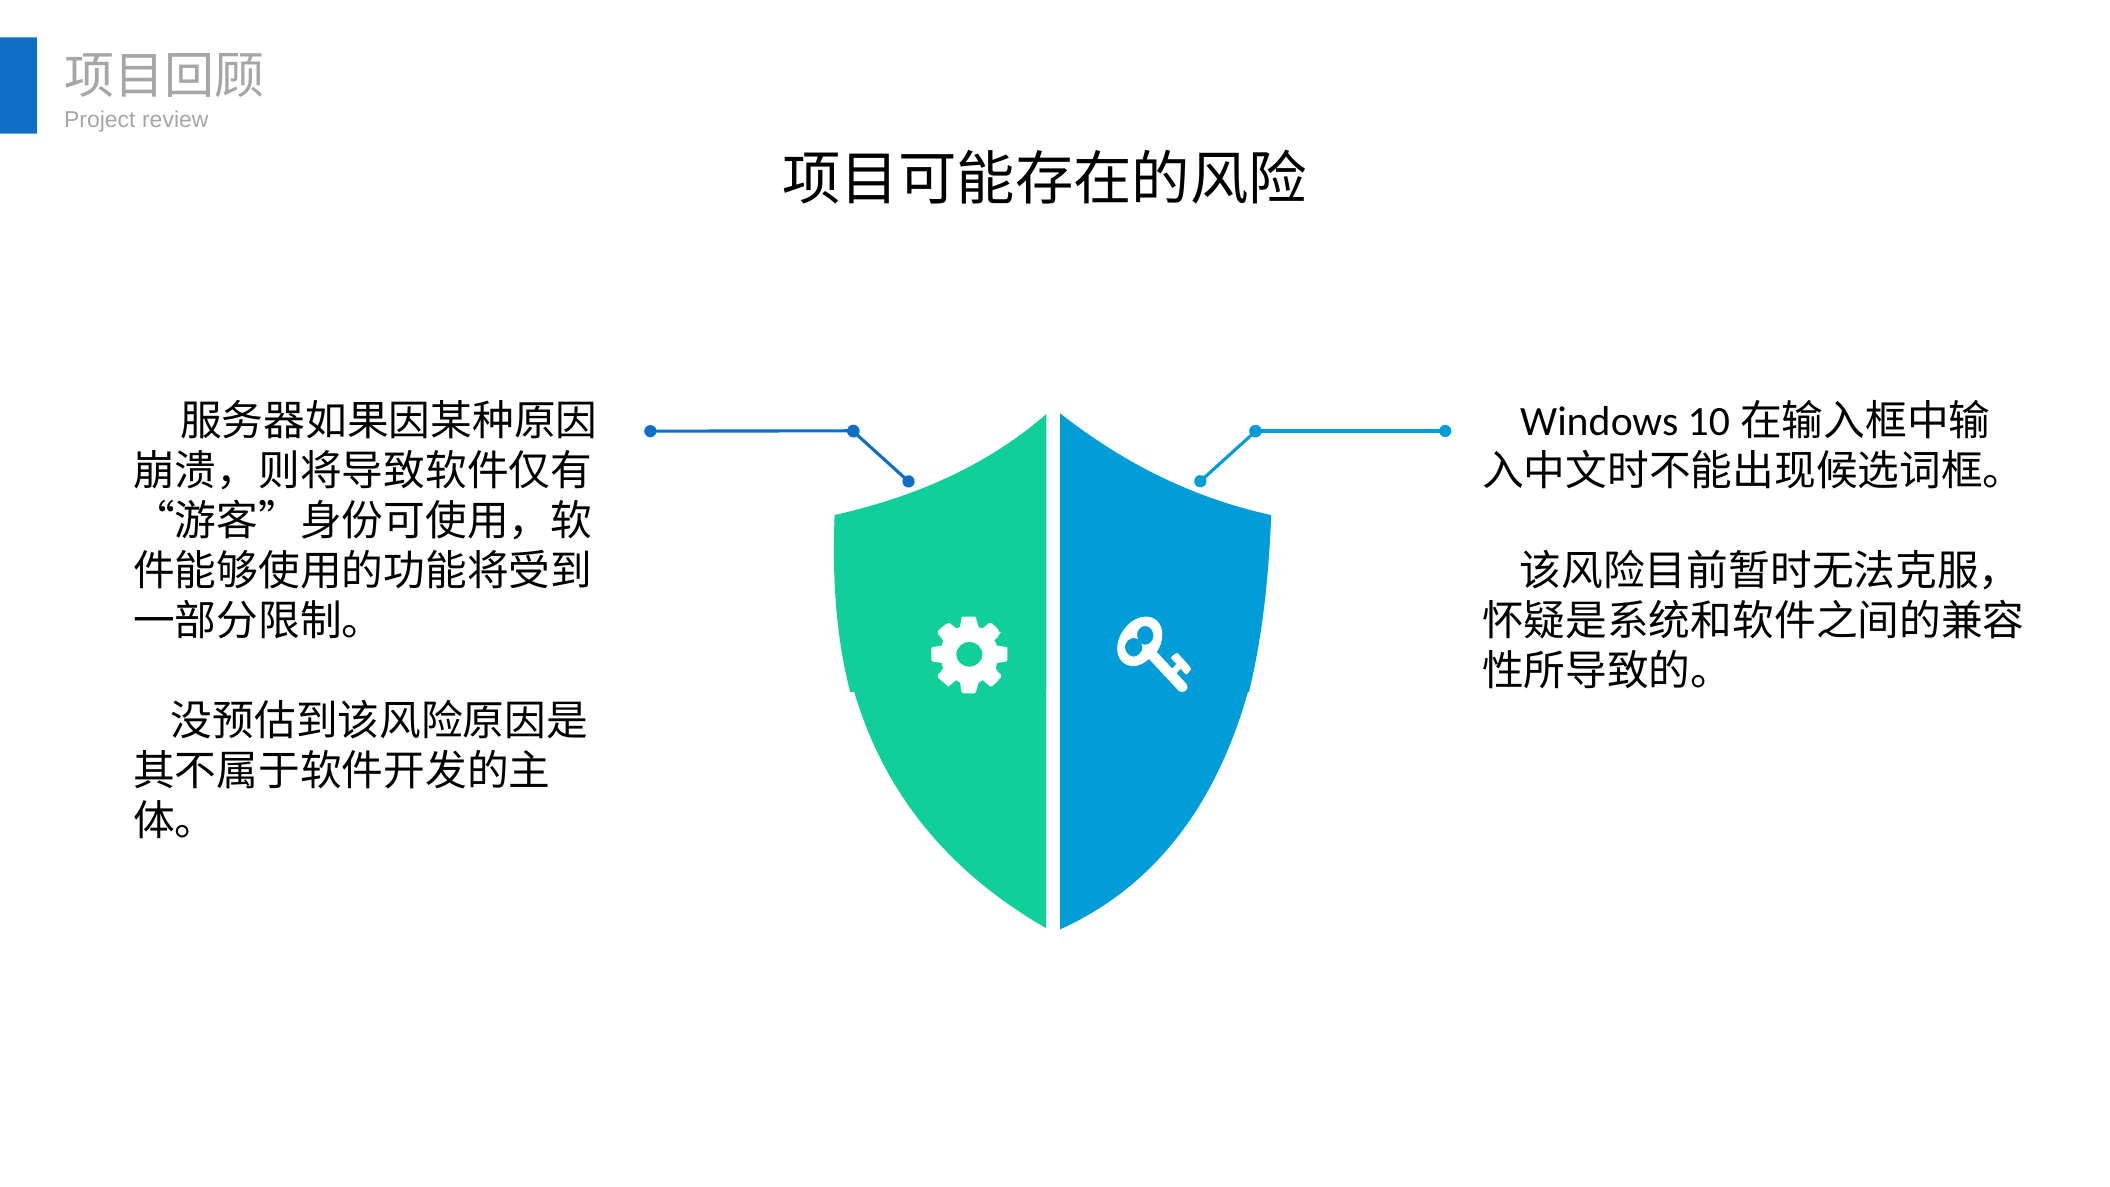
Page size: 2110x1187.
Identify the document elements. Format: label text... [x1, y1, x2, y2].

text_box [1060, 413, 1272, 693]
text_box [0, 36, 38, 135]
text_box Windows 10在输入框中输入中文时不能出现候选词框。 该风险目前暂时无法克服，怀疑是系统和软件之间的兼容性所导致的。 [1467, 386, 2046, 701]
text_box [833, 414, 1047, 693]
text_box 服务器如果因某种原因崩溃，则将导致软件仅有“游客”身份可使用，软件能够使用的功能将受到一部分限制。 没预估到该风险原因是其不属于软件开发的主体。 [118, 386, 629, 852]
text_box [854, 692, 931, 835]
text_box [650, 430, 909, 482]
text_box 项目可能存在的风险 [767, 133, 1342, 219]
text_box Project review [64, 104, 209, 132]
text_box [1200, 431, 1446, 482]
text_box 项目回顾 [64, 43, 265, 104]
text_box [931, 616, 1248, 930]
